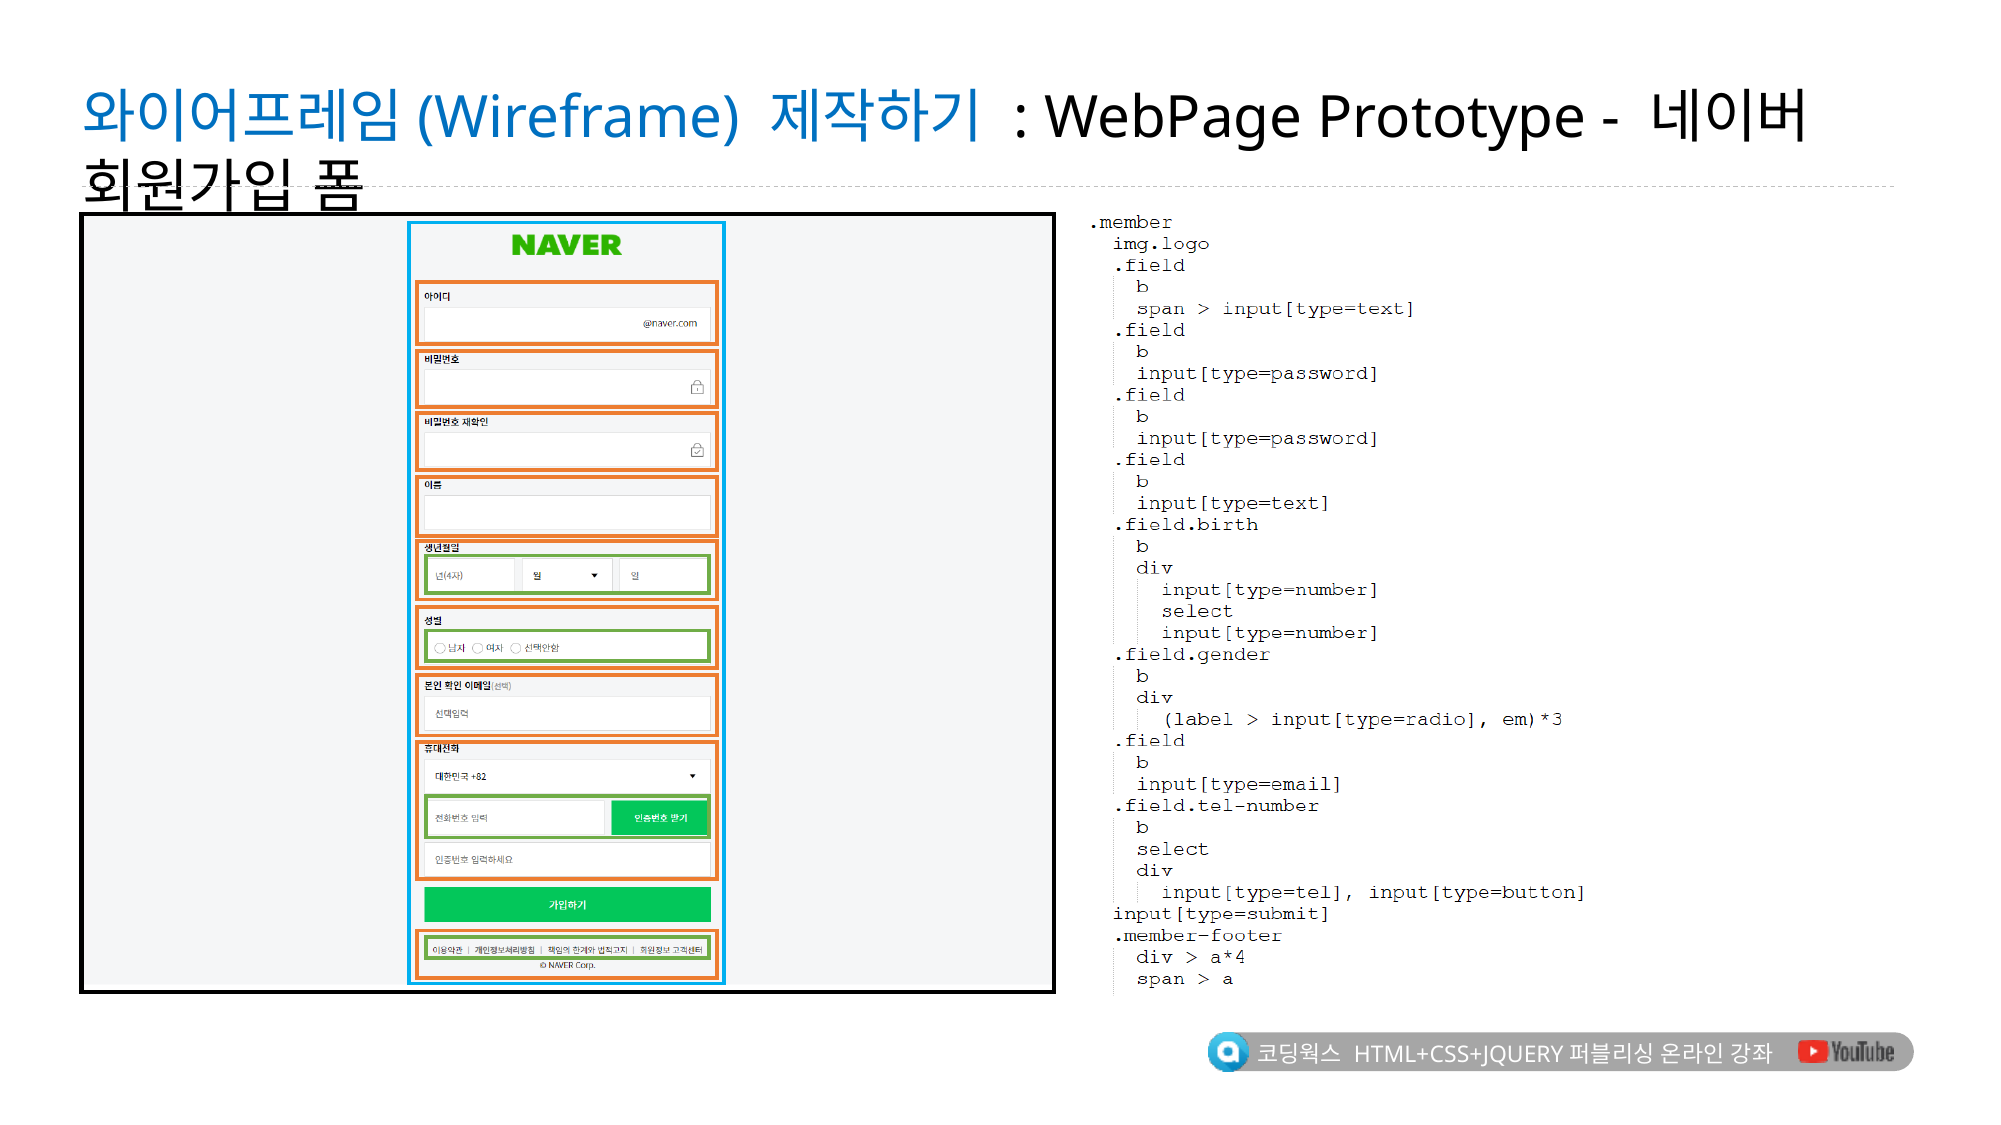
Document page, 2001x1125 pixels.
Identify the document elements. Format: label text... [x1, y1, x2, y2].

picture [1091, 213, 1591, 996]
picture [412, 225, 721, 981]
picture [81, 215, 1054, 985]
text_box 와이어프레임(Wireframe) 제작하기 : WebPage Prototype - 네이버 회원가입 폼 [67, 71, 1894, 227]
text_box [80, 213, 1055, 993]
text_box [1208, 1031, 1914, 1075]
